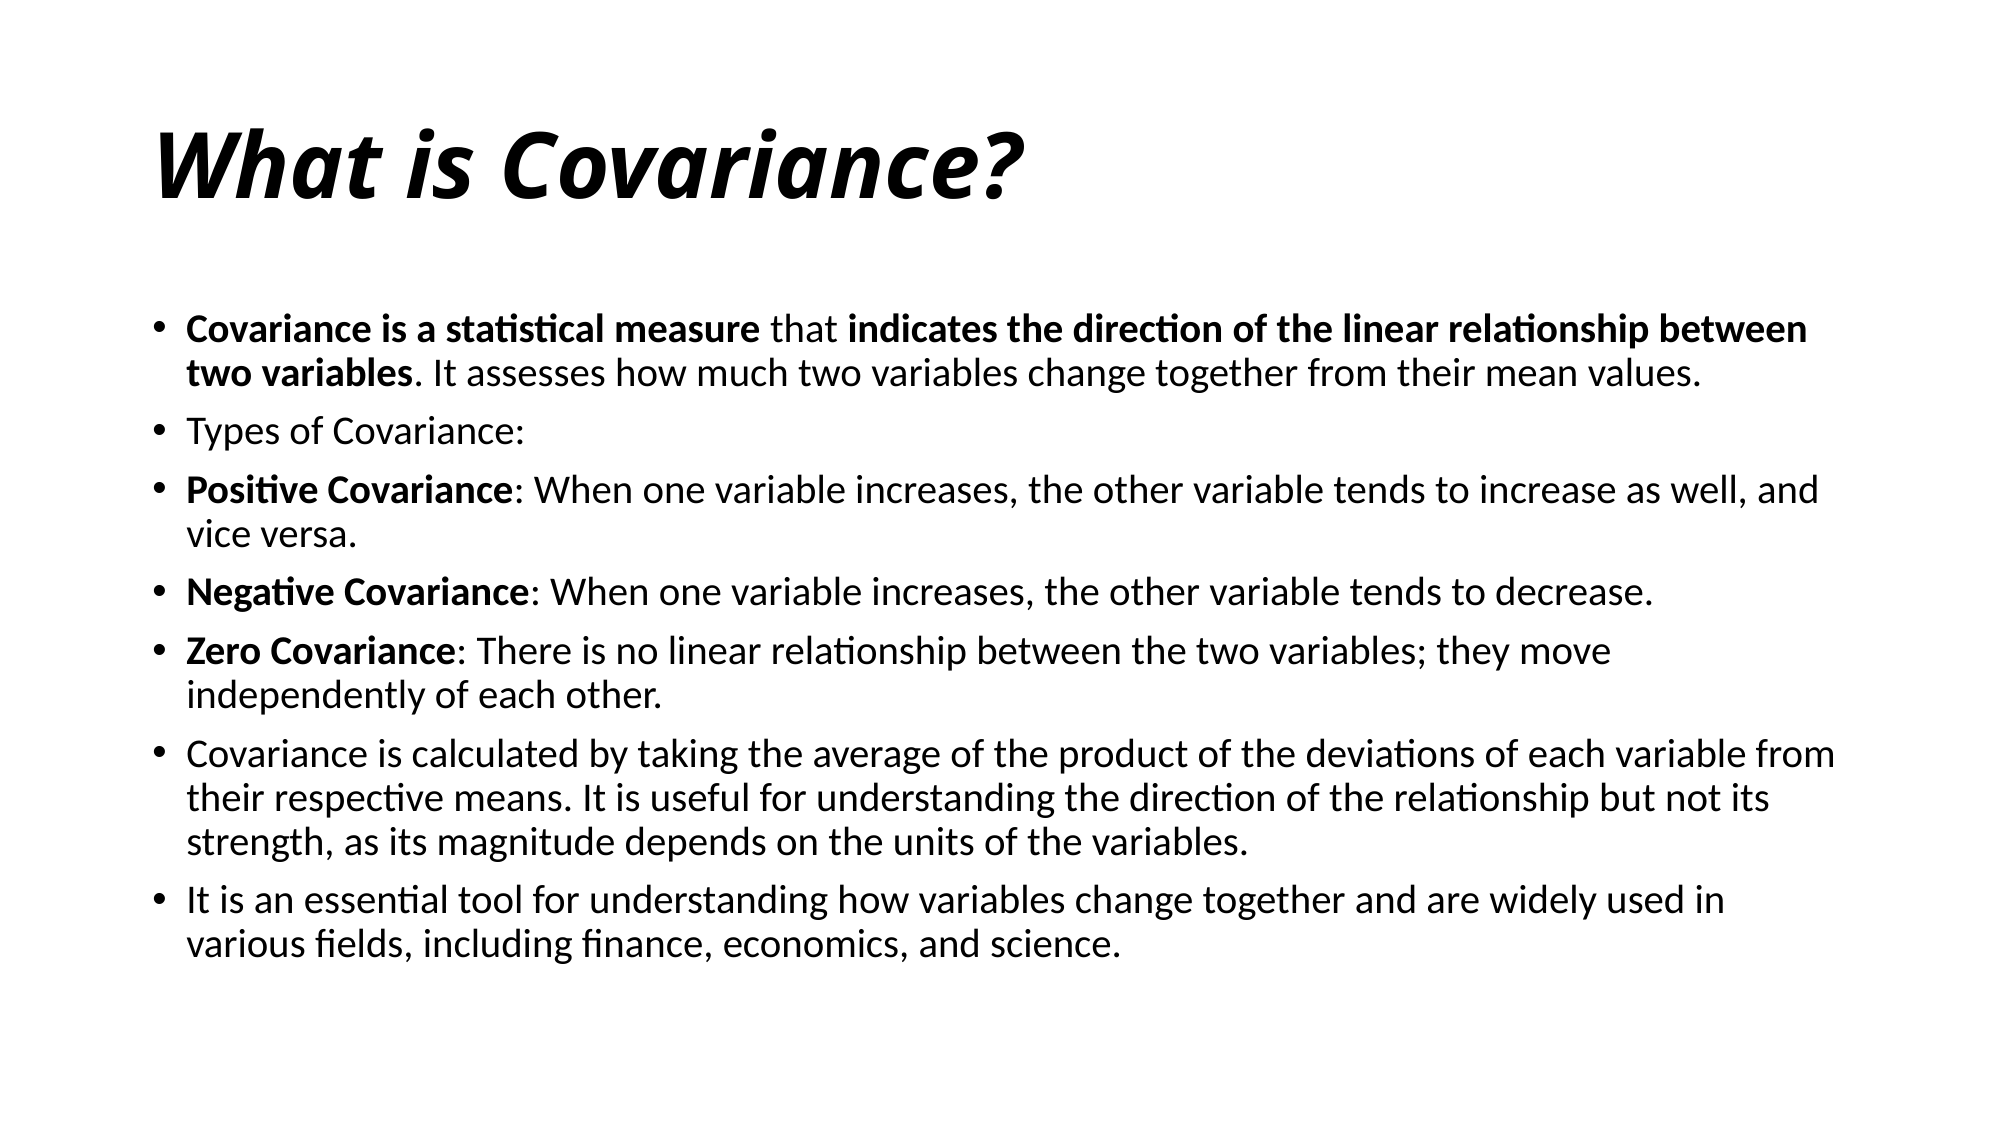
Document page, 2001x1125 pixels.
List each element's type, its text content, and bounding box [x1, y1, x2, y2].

title What is Covariance? [137, 59, 1863, 278]
list Covariance is a statistical measure that indicates the direction of the linear relationship between two variables. It assesses how much two variables change together from their mean values. Types of Covariance: Positive Covariance: When one variable increases, the other variable tends to increase as well, and vice versa. Negative Covariance: When one variable increases, the other variable tends to decrease. Zero Covariance: There is no linear relationship between the two variables; they move independently of each other. Covariance is calculated by taking the average of the product of the deviations of each variable from their respective means. It is useful for understanding the direction of the relationship but not its strength, as its magnitude depends on the units of the variables. It is an essential tool for understanding how variables change together and are widely used in various fields, including finance, economics, and science. [137, 299, 1863, 1014]
